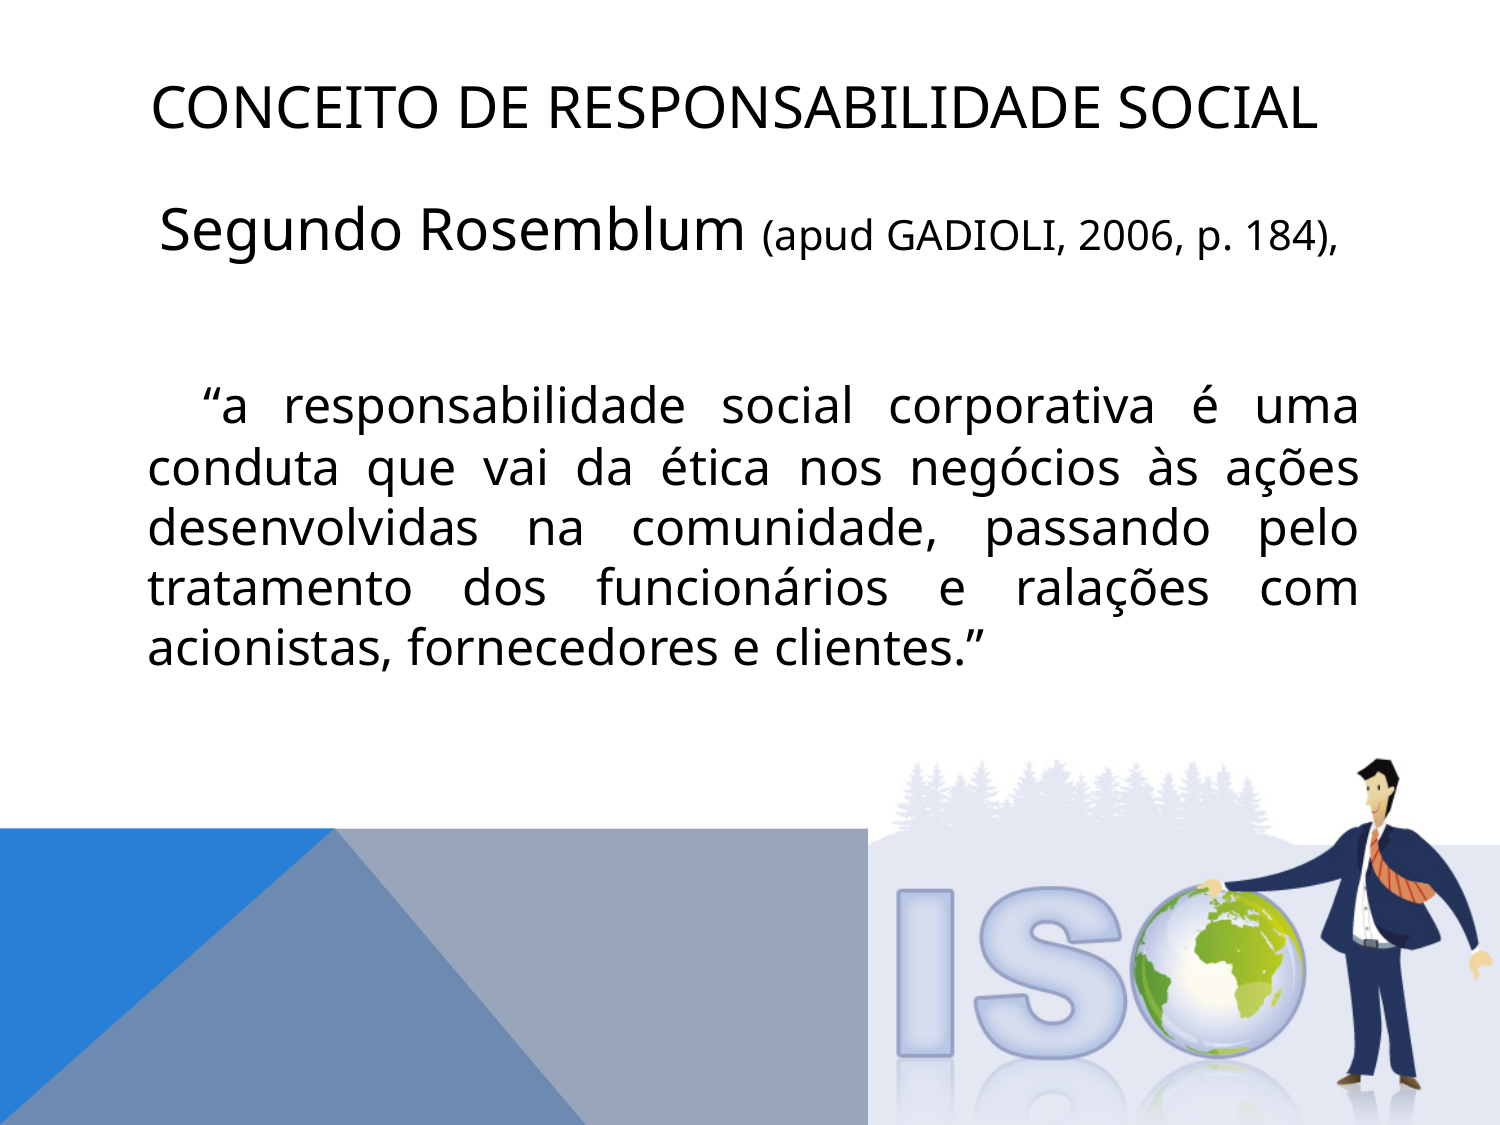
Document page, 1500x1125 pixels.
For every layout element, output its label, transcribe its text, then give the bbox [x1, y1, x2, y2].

picture [867, 737, 1500, 1125]
title Conceito de responsabilidade social [135, 60, 1369, 150]
list Segundo Rosemblum (apud GADIOLI, 2006, p. 184), “a responsabilidade social corporativa é uma conduta que vai da ética nos negócios às ações desenvolvidas na comunidade, passando pelo tratamento dos funcionários e ralações com acionistas, fornecedores e clientes.” [76, 184, 1376, 772]
